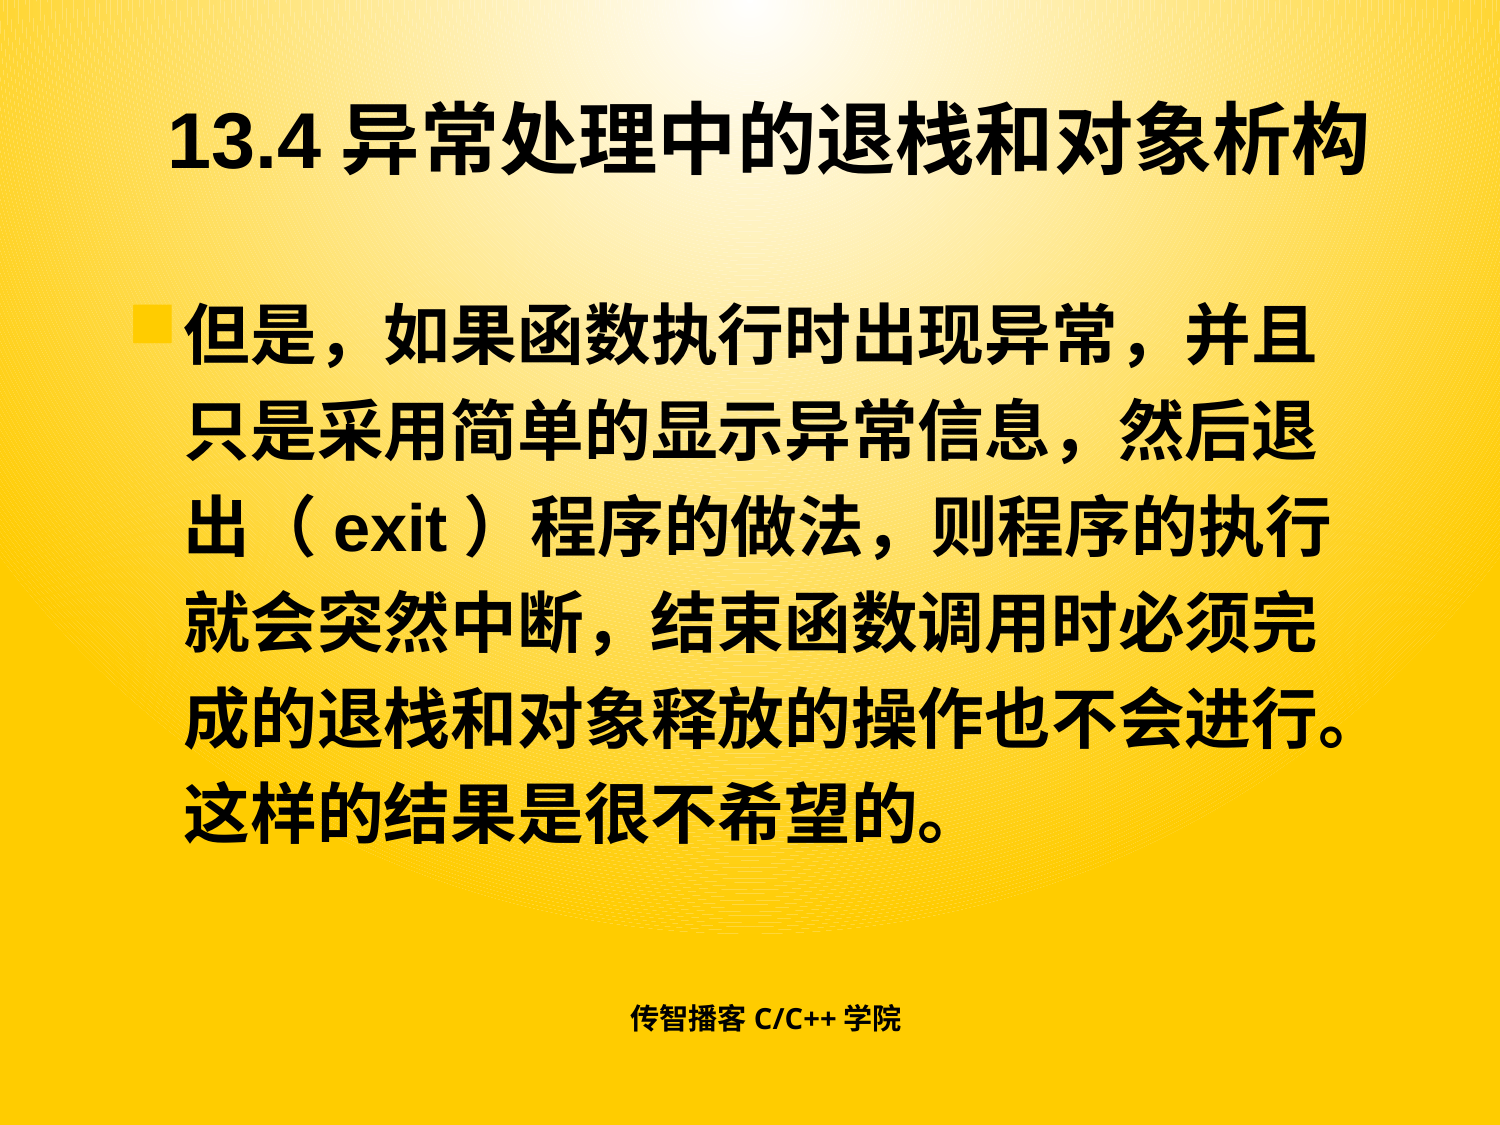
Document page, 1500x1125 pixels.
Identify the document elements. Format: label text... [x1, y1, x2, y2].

list 但是，如果函数执行时出现异常，并且只是采用简单的显示异常信息，然后退出（exit）程序的做法，则程序的执行就会突然中断，结束函数调用时必须完成的退栈和对象释放的操作也不会进行。这样的结果是很不希望的。 [112, 269, 1387, 894]
footer 传智播客C/C++学院 [470, 992, 1062, 1068]
title 13.4异常处理中的退栈和对象析构 [111, 42, 1387, 231]
